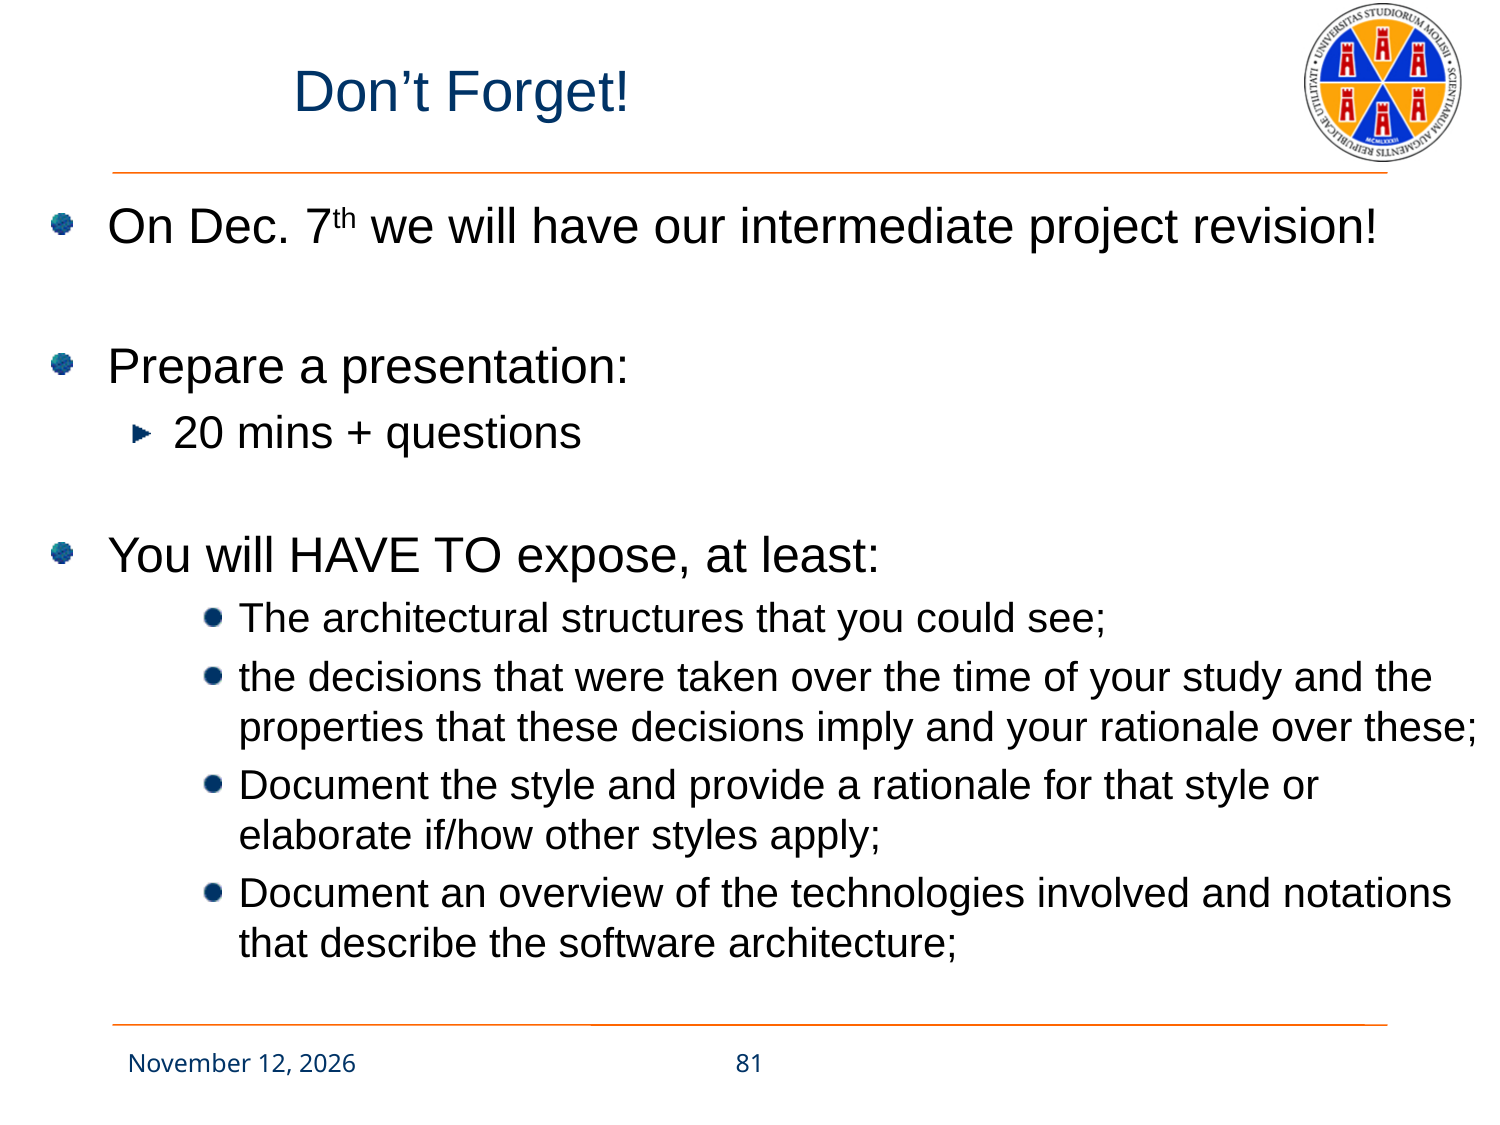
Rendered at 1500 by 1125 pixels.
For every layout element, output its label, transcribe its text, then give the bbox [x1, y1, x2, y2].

slide_number 81 [670, 1039, 830, 1078]
picture [51, 353, 73, 375]
picture [201, 772, 222, 793]
title Don’t Forget! [278, 18, 1211, 157]
list On Dec. 7th we will have our intermediate project revision! Prepare a presentation: 20 mins + questions You will HAVE TO expose, at least: The architectural structures that you could see; the decisions that were taken over the time of your study and the properties that these decisions imply and your rationale over these; Document the style and provide a rationale for that style or elaborate if/how other styles apply; Document an overview of the technologies involved and notations that describe the software architecture; [36, 186, 1500, 971]
picture [201, 880, 222, 902]
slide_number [112, 1039, 664, 1080]
picture [201, 664, 222, 685]
picture [51, 213, 73, 235]
picture [126, 418, 151, 443]
picture [201, 605, 222, 627]
picture [1269, 0, 1500, 166]
picture [51, 542, 73, 564]
